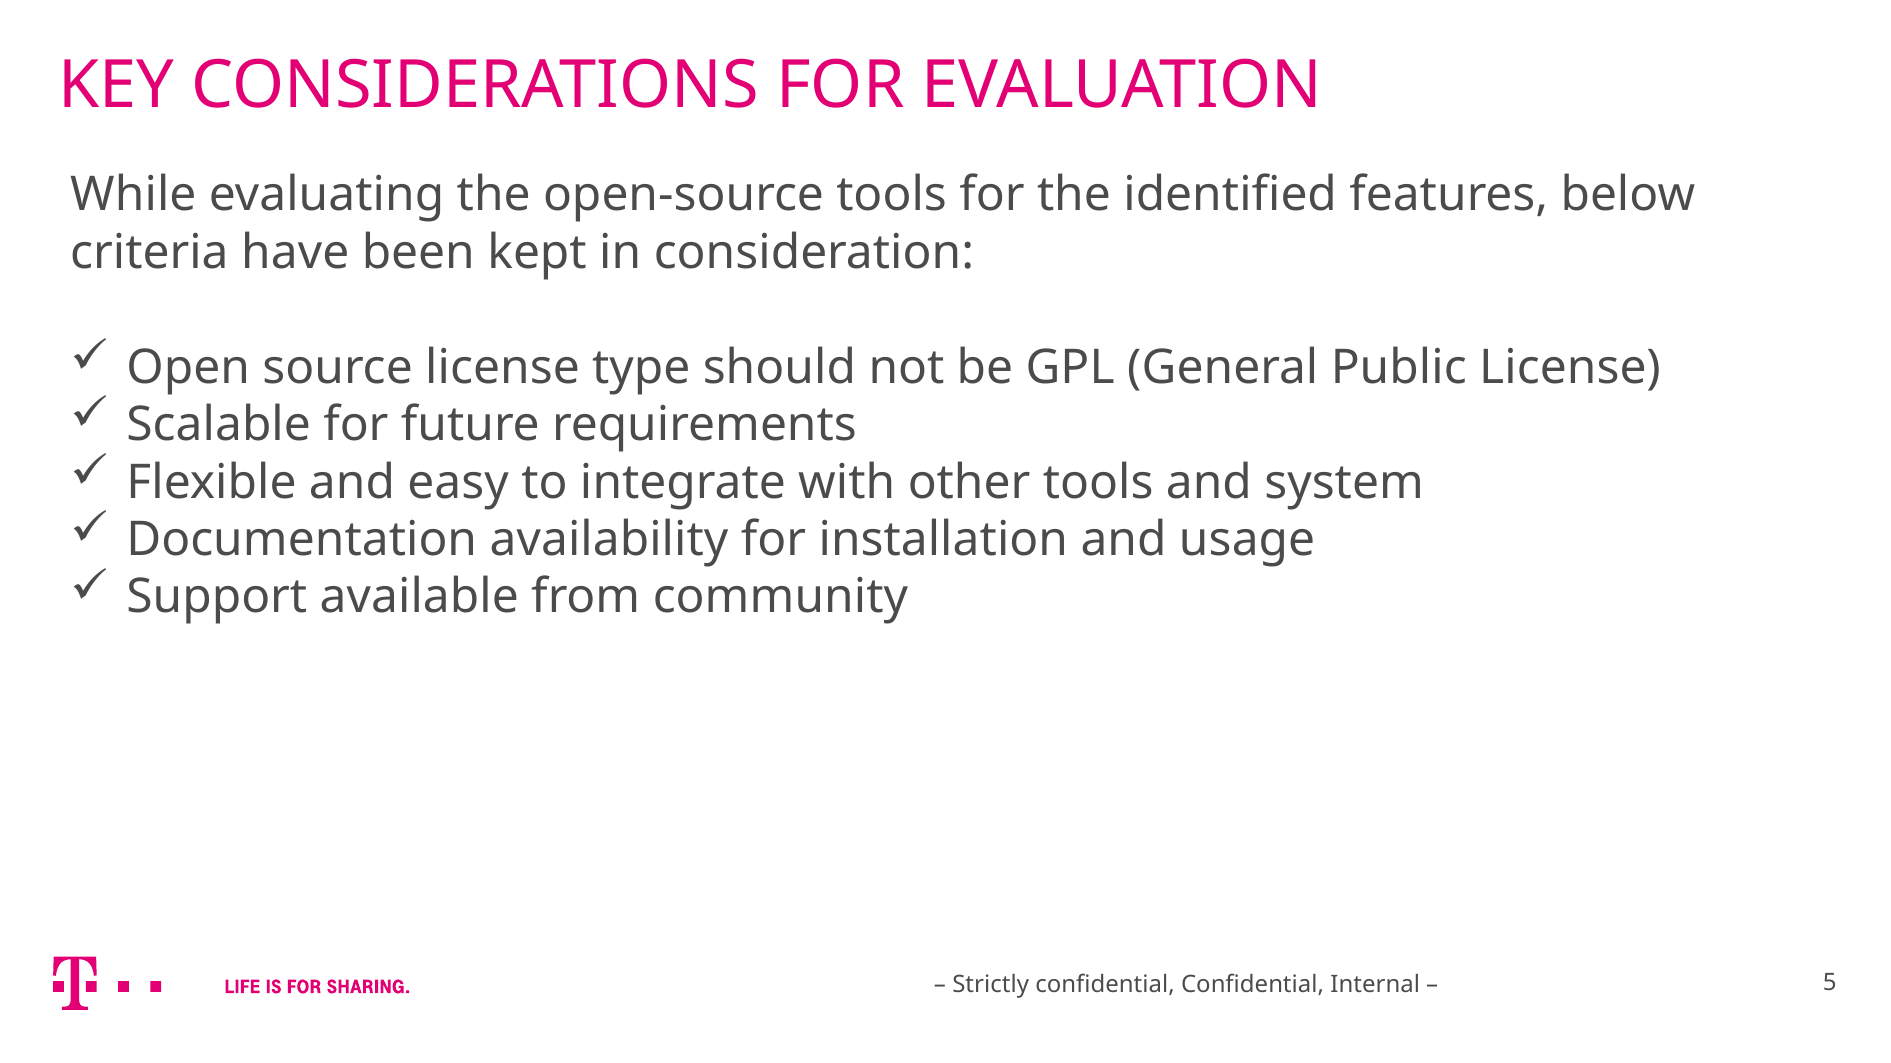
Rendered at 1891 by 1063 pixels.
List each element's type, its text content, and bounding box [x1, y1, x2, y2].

text_box While evaluating the open-source tools for the identified features, below criteria have been kept in consideration: Open source license type should not be GPL (General Public License) Scalable for future requirements Flexible and easy to integrate with other tools and system Documentation availability for installation and usage Support available from community [58, 156, 1837, 858]
title Key considerations for evaluation [58, 41, 1837, 156]
slide_number 5 [1777, 956, 1837, 1010]
